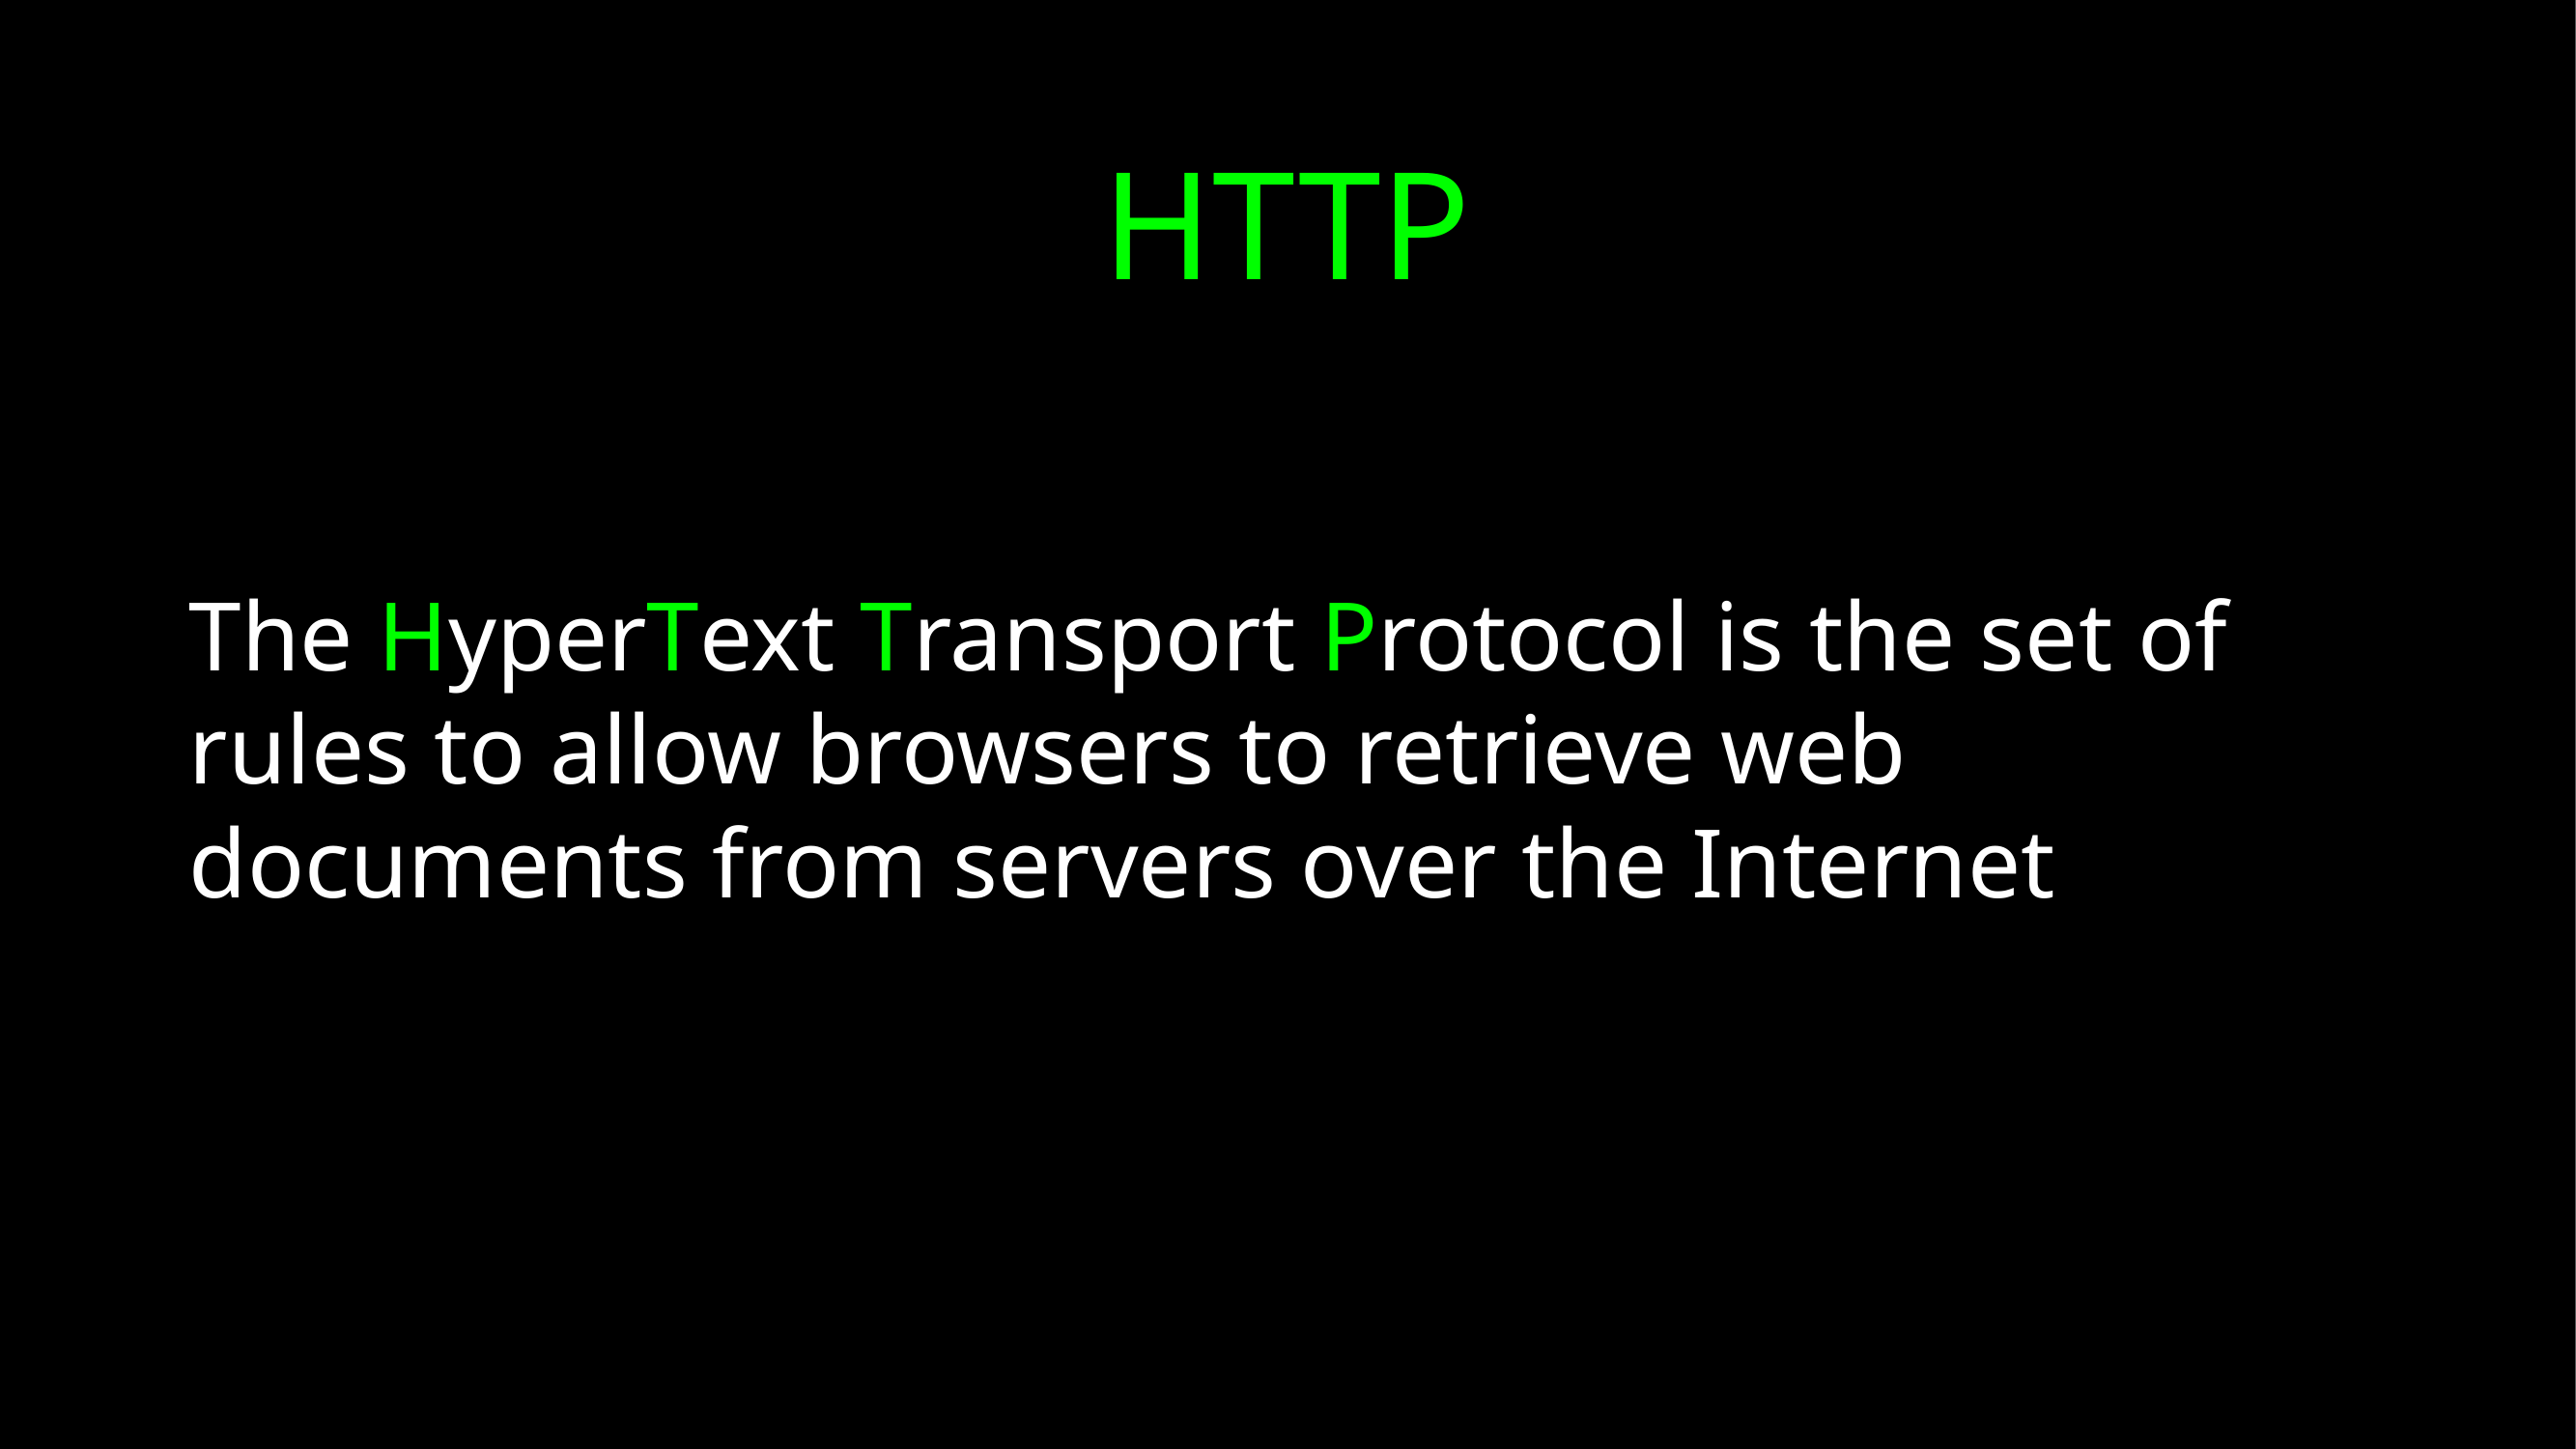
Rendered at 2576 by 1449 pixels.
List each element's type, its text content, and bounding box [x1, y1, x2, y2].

list The HyperText Transport Protocol is the set of rules to allow browsers to retrieve web documents from servers over the Internet [183, 412, 2391, 1081]
title HTTP [183, 38, 2391, 403]
